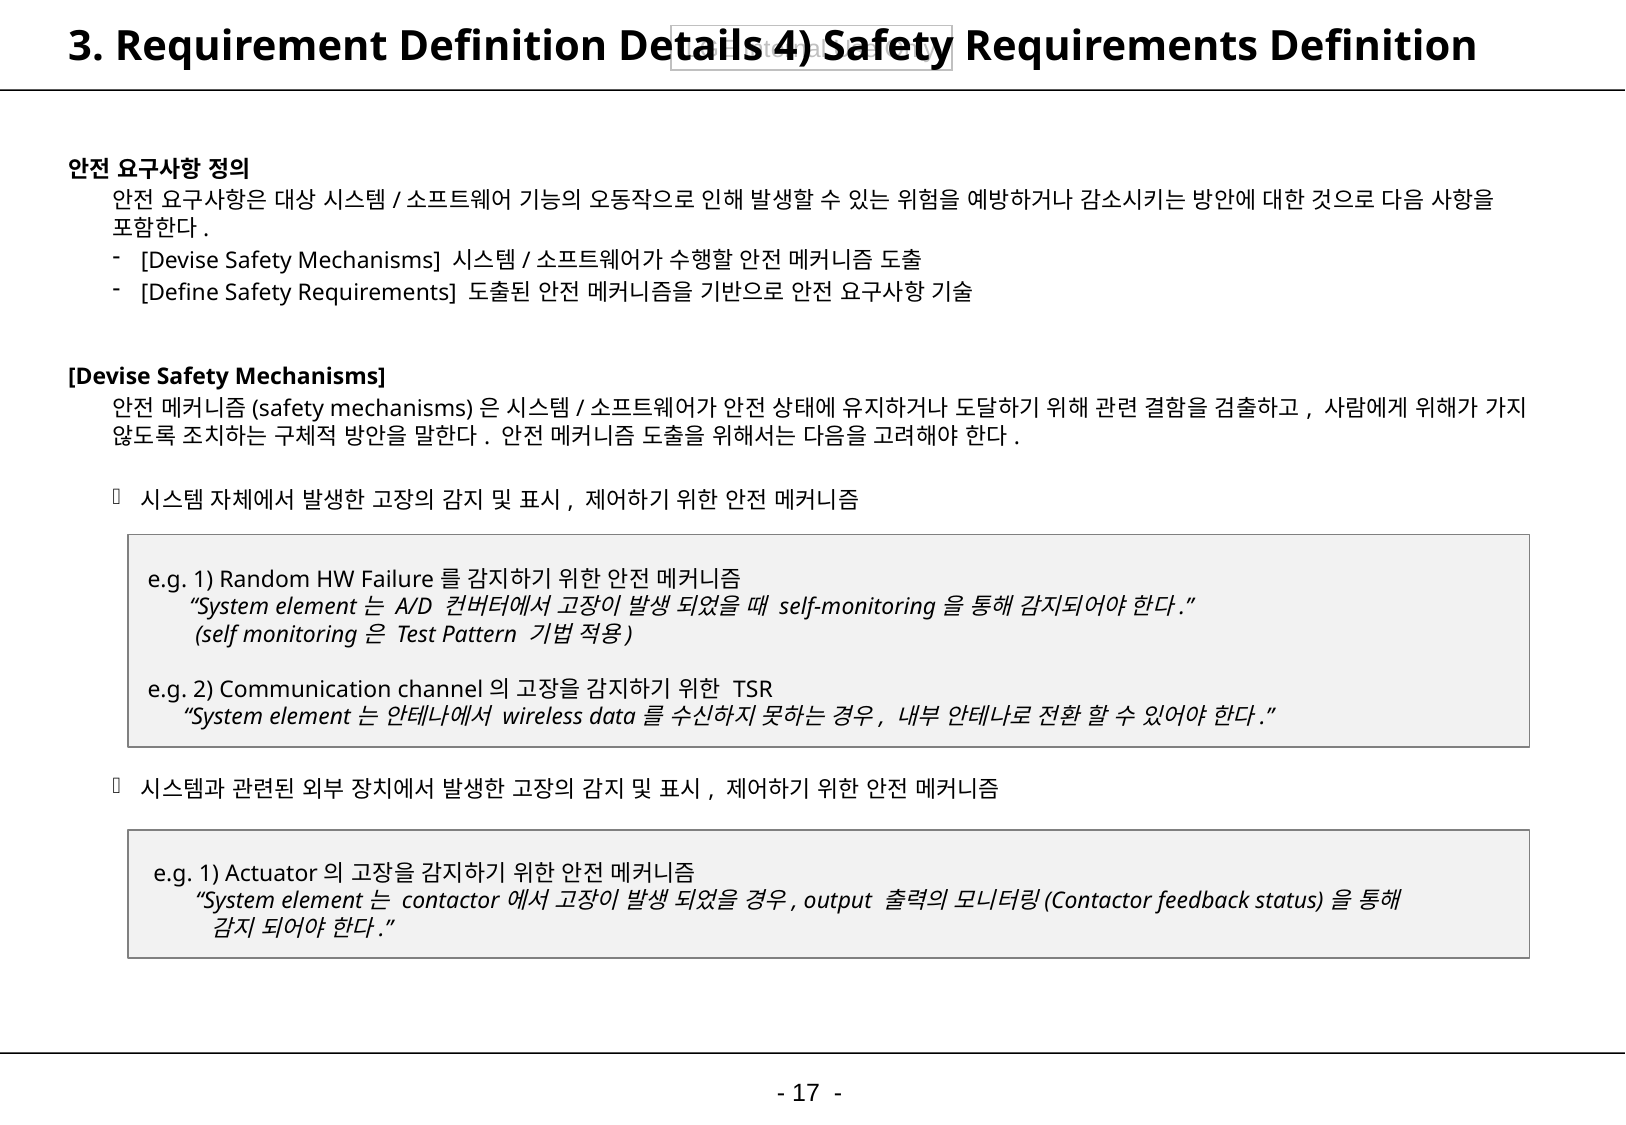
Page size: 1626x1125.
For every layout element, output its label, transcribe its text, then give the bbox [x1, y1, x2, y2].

text_box e.g. 1) Random HW Failure를 감지하기 위한 안전 메커니즘 “System element는 A/D 컨버터에서 고장이 발생 되었을 때 self-monitoring을 통해 감지되어야 한다.” (self monitoring은 Test Pattern 기법 적용) e.g. 2) Communication channel의 고장을 감지하기 위한 TSR “System element는 안테나에서 wireless data를 수신하지 못하는 경우, 내부 안테나로 전환 할 수 있어야 한다.” [128, 534, 1530, 747]
text_box [Devise Safety Mechanisms] 안전 메커니즘(safety mechanisms)은 시스템/소프트웨어가 안전 상태에 유지하거나 도달하기 위해 관련 결함을 검출하고, 사람에게 위해가 가지 않도록 조치하는 구체적 방안을 말한다. 안전 메커니즘 도출을 위해서는 다음을 고려해야 한다. 시스템 자체에서 발생한 고장의 감지 및 표시, 제어하기 위한 안전 메커니즘 시스템과 관련된 외부 장치에서 발생한 고장의 감지 및 표시, 제어하기 위한 안전 메커니즘 [53, 354, 1545, 628]
title 3. Requirement Definition Details 4) Safety Requirements Definition [53, 11, 1608, 84]
list 안전 요구사항 정의 안전 요구사항은 대상 시스템/소프트웨어 기능의 오동작으로 인해 발생할 수 있는 위험을 예방하거나 감소시키는 방안에 대한 것으로 다음 사항을 포함한다. [Devise Safety Mechanisms] 시스템/소프트웨어가 수행할 안전 메커니즘 도출 [Define Safety Requirements] 도출된 안전 메커니즘을 기반으로 안전 요구사항 기술 [53, 146, 1545, 316]
text_box e.g. 1) Actuator의 고장을 감지하기 위한 안전 메커니즘 “System element는 contactor에서 고장이 발생 되었을 경우, output 출력의 모니터링(Contactor feedback status)을 통해 감지 되어야 한다.” [128, 829, 1530, 958]
